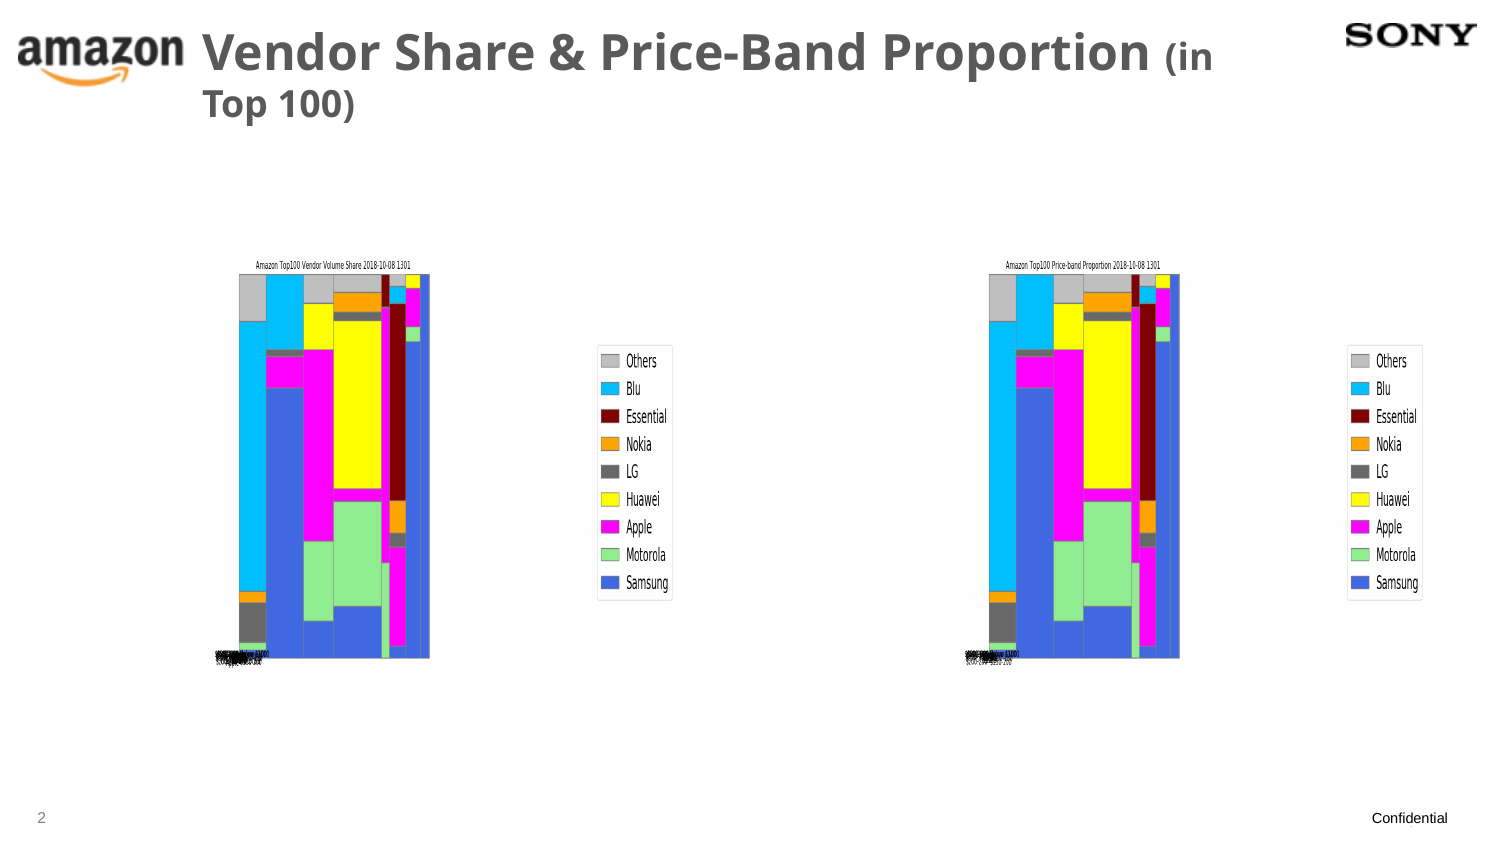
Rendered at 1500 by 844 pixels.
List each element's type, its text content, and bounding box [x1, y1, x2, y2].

picture [74, 254, 676, 691]
text_box Vendor Share & Price-Band Proportion (in Top 100) [187, 12, 1284, 133]
picture [18, 36, 185, 97]
picture [824, 254, 1426, 691]
